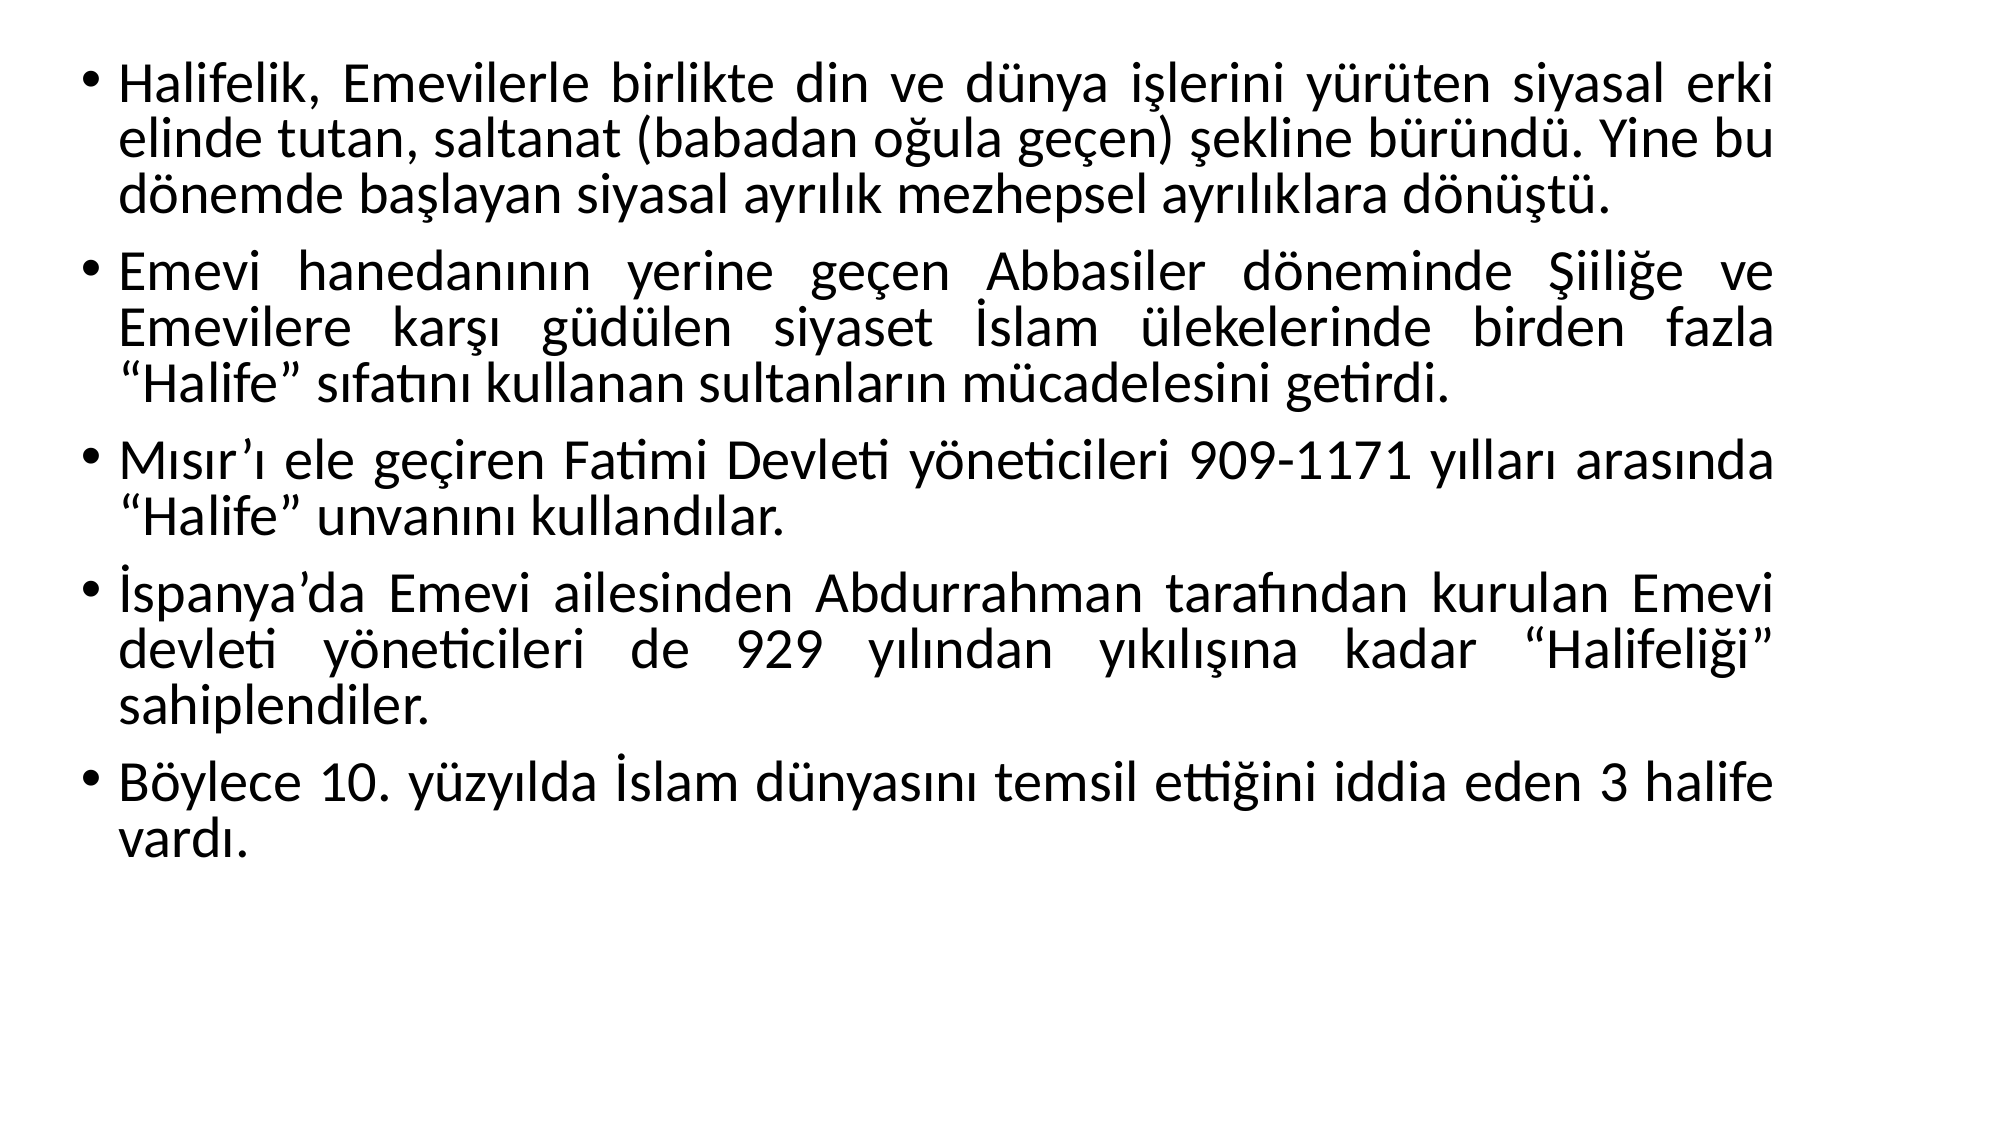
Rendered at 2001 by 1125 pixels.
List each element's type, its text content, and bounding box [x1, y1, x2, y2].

list Halifelik, Emevilerle birlikte din ve dünya işlerini yürüten siyasal erki elinde tutan, saltanat (babadan oğula geçen) şekline büründü. Yine bu dönemde başlayan siyasal ayrılık mezhepsel ayrılıklara dönüştü. Emevi hanedanının yerine geçen Abbasiler döneminde Şiiliğe ve Emevilere karşı güdülen siyaset İslam ülekelerinde birden fazla “Halife” sıfatını kullanan sultanların mücadelesini getirdi. Mısır’ı ele geçiren Fatimi Devleti yöneticileri 909-1171 yılları arasında “Halife” unvanını kullandılar. İspanya’da Emevi ailesinden Abdurrahman tarafından kurulan Emevi devleti yöneticileri de 929 yılından yıkılışına kadar “Halifeliği” sahiplendiler. Böylece 10. yüzyılda İslam dünyasını temsil ettiğini iddia eden 3 halife vardı. [65, 49, 1792, 943]
